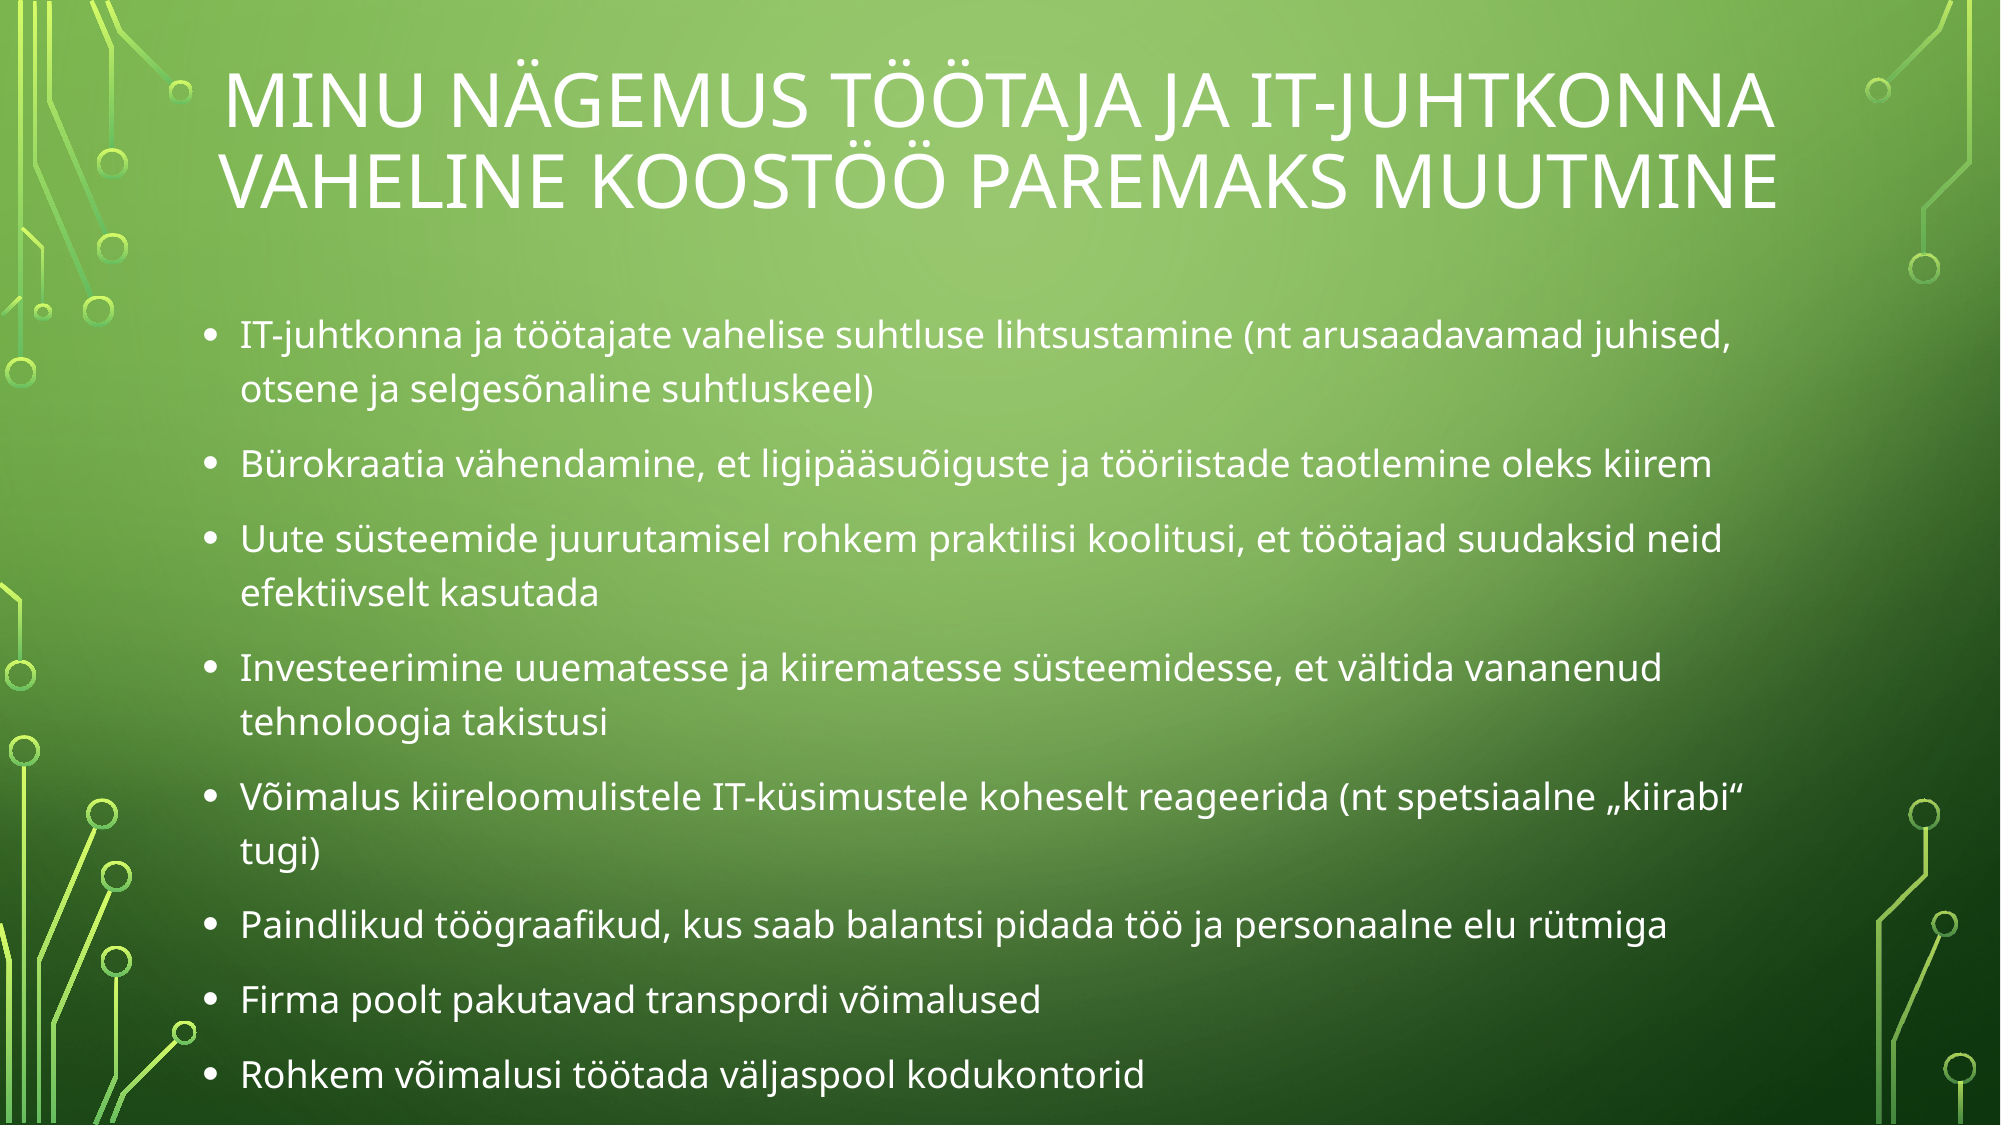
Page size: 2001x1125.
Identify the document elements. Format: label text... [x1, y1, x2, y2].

title Minu nägemus töötaja ja IT-juhtkonna vaheline koostöö paremaks muutmine [187, 43, 1813, 245]
list IT-juhtkonna ja töötajate vahelise suhtluse lihtsustamine (nt arusaadavamad juhised, otsene ja selgesõnaline suhtluskeel) Bürokraatia vähendamine, et ligipääsuõiguste ja tööriistade taotlemine oleks kiirem Uute süsteemide juurutamisel rohkem praktilisi koolitusi, et töötajad suudaksid neid efektiivselt kasutada Investeerimine uuematesse ja kiirematesse süsteemidesse, et vältida vananenud tehnoloogia takistusi Võimalus kiireloomulistele IT-küsimustele koheselt reageerida (nt spetsiaalne „kiirabi“ tugi) Paindlikud töögraafikud, kus saab balantsi pidada töö ja personaalne elu rütmiga Firma poolt pakutavad transpordi võimalused Rohkem võimalusi töötada väljaspool kodukontorid [187, 294, 1813, 960]
